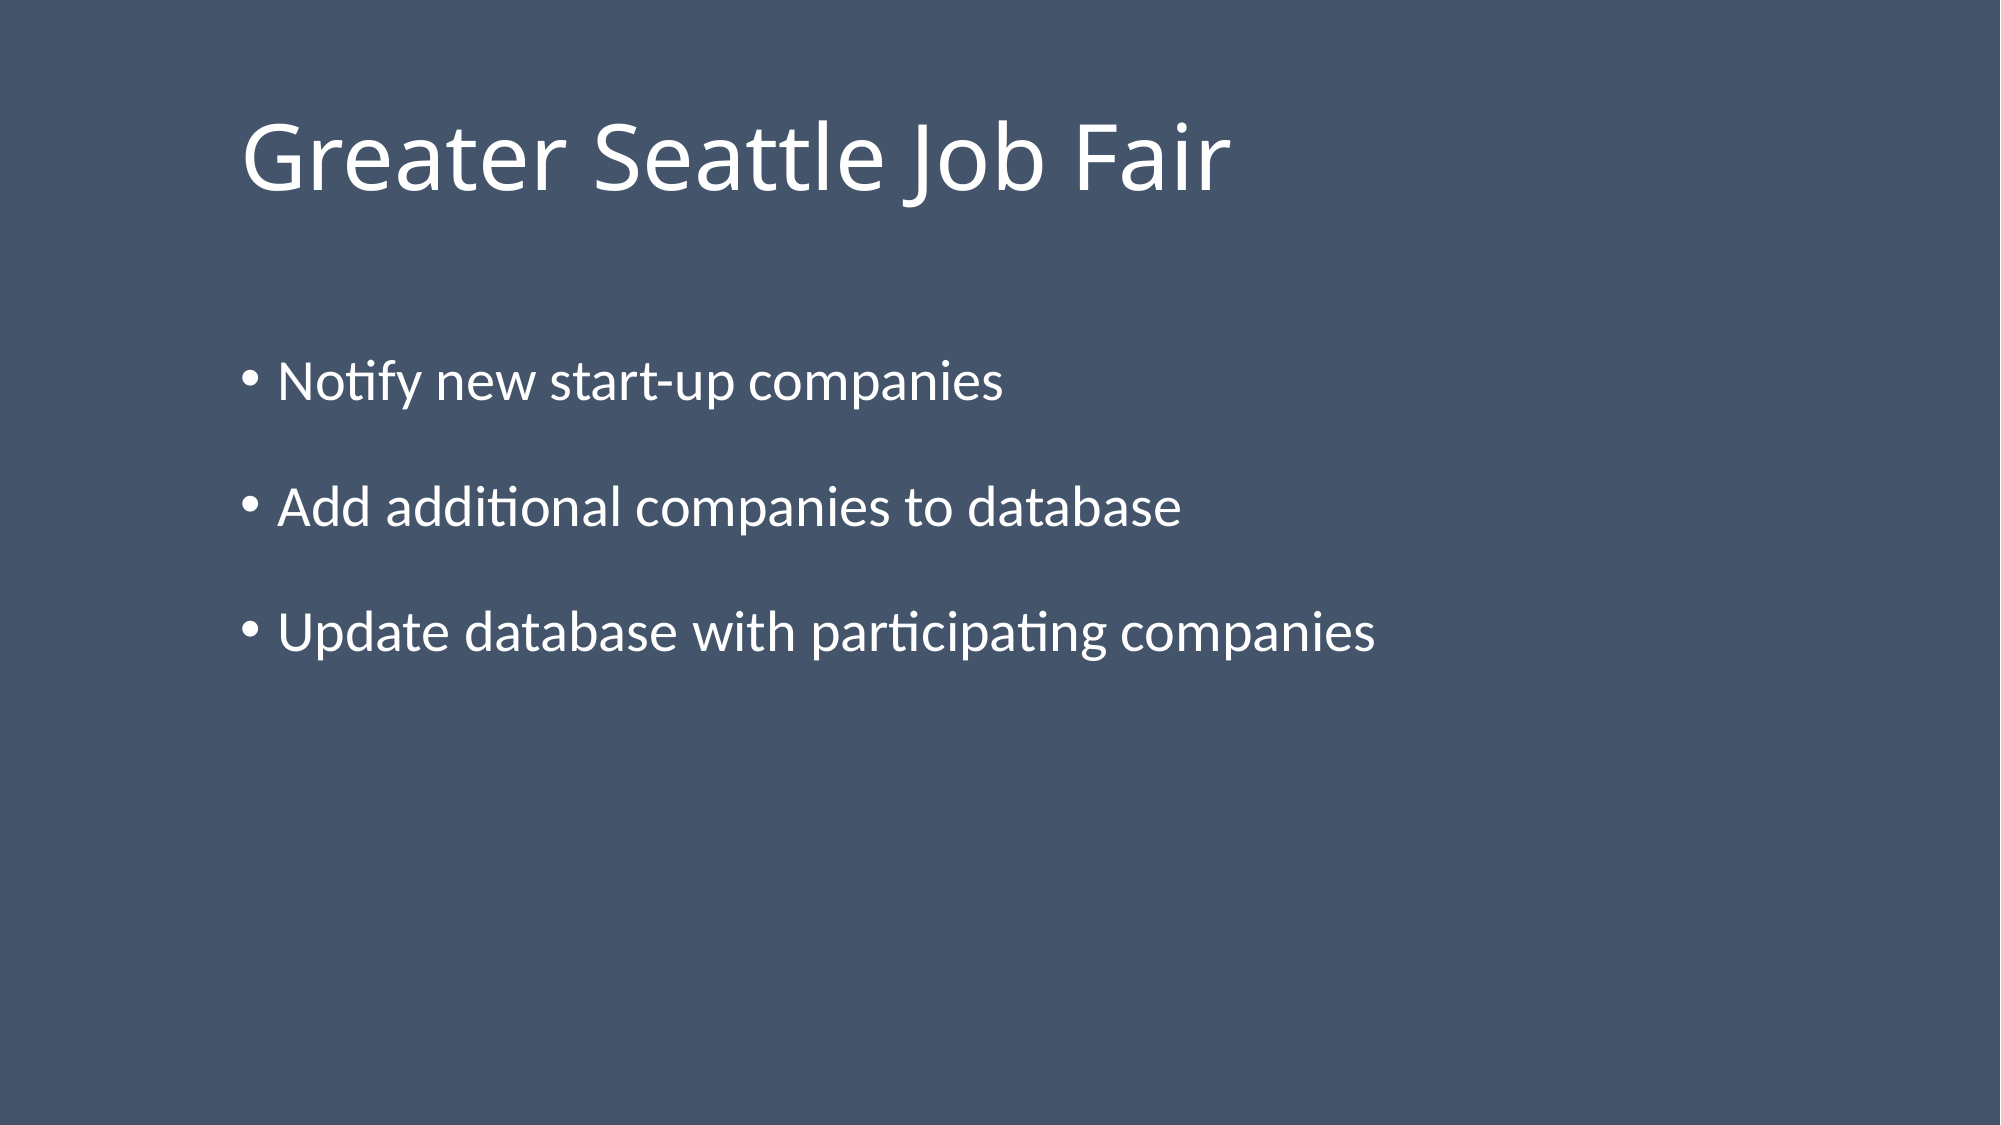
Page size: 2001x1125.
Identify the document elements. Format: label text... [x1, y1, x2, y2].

title Greater Seattle Job Fair [225, 37, 1625, 285]
list Notify new start-up companies Add additional companies to database Update database with participating companies [225, 299, 1675, 837]
